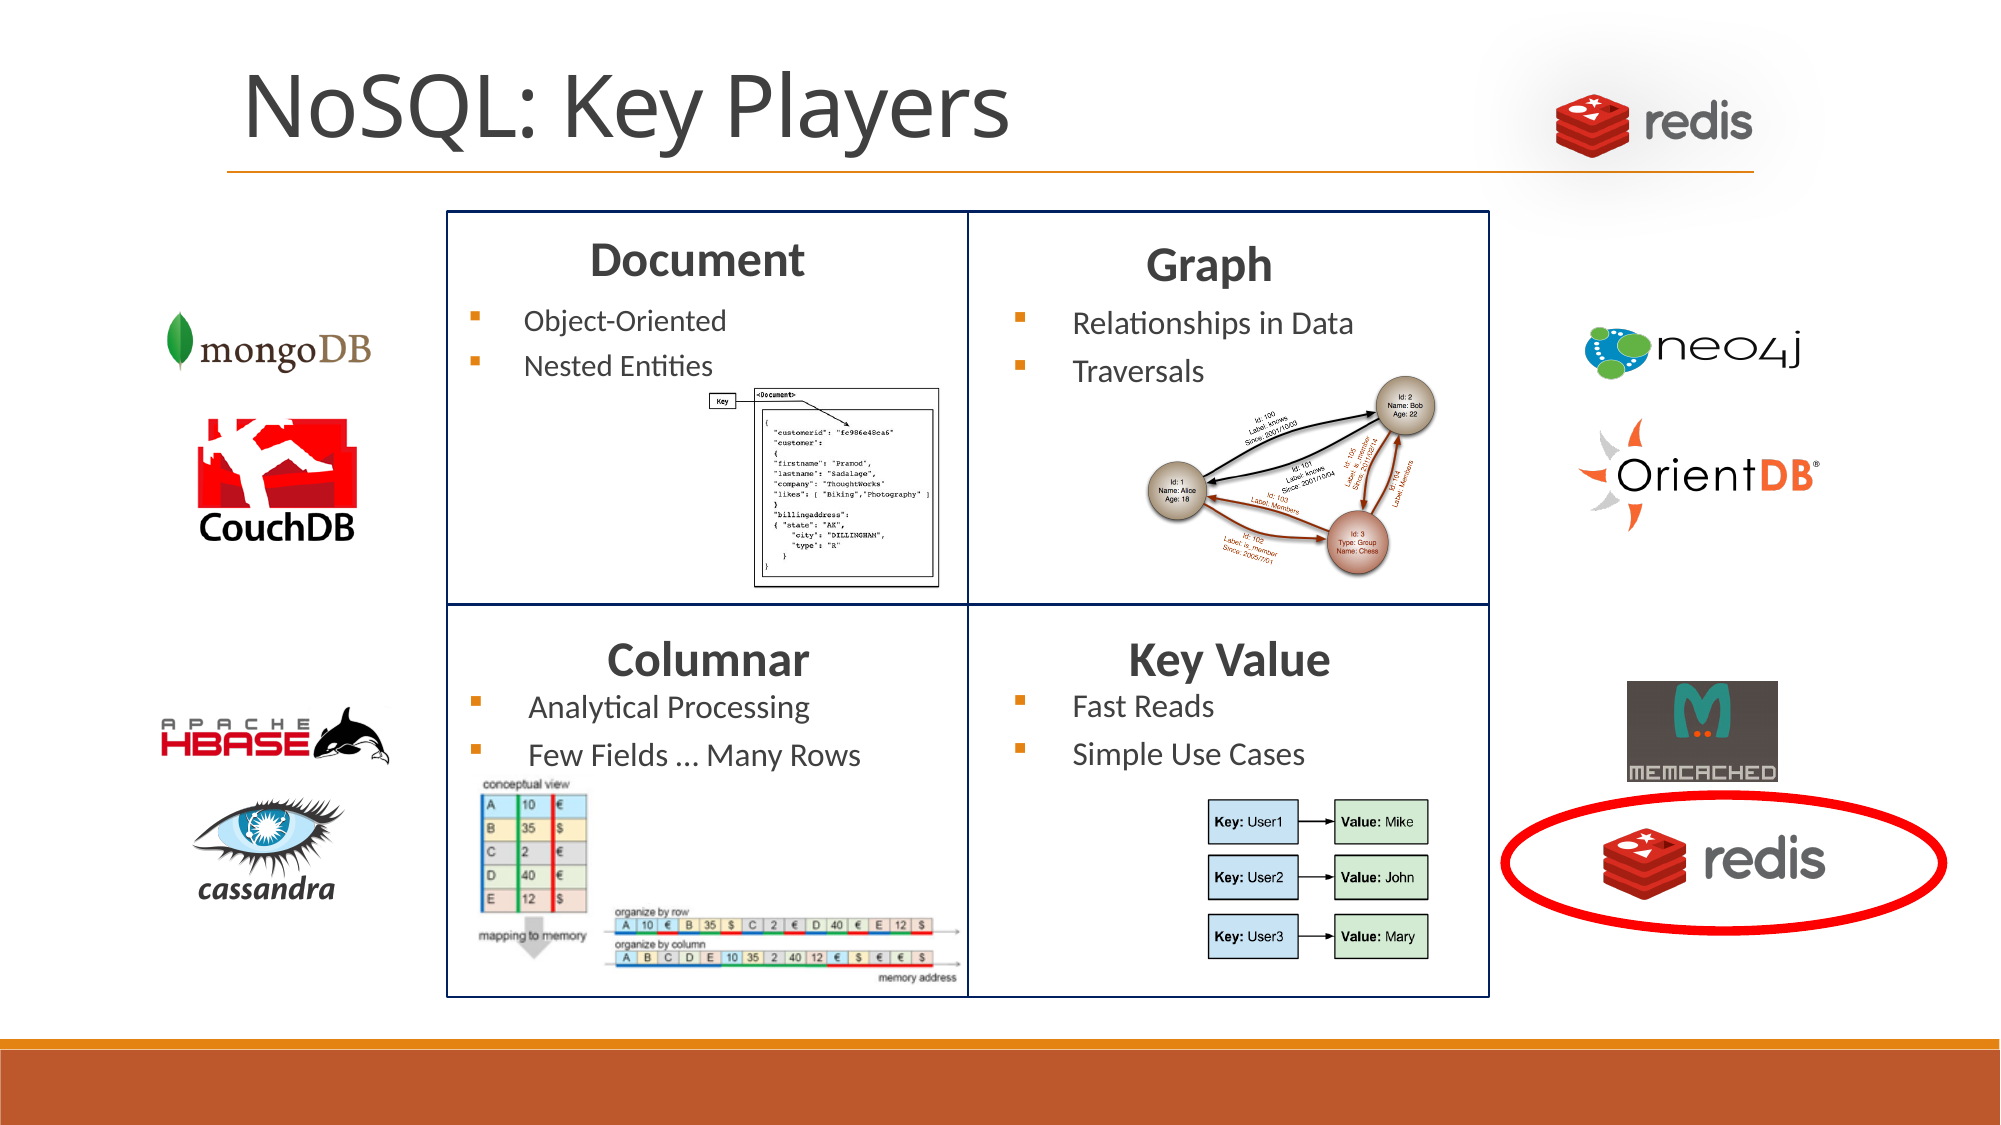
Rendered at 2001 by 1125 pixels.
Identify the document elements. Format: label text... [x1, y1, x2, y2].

picture [707, 386, 941, 591]
picture [1202, 794, 1433, 966]
picture [1137, 368, 1445, 586]
picture [1554, 92, 1755, 160]
picture [472, 773, 596, 962]
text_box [159, 211, 1827, 998]
title NoSQL: Key Players [226, 58, 1544, 163]
text_box [1837, 803, 1944, 923]
